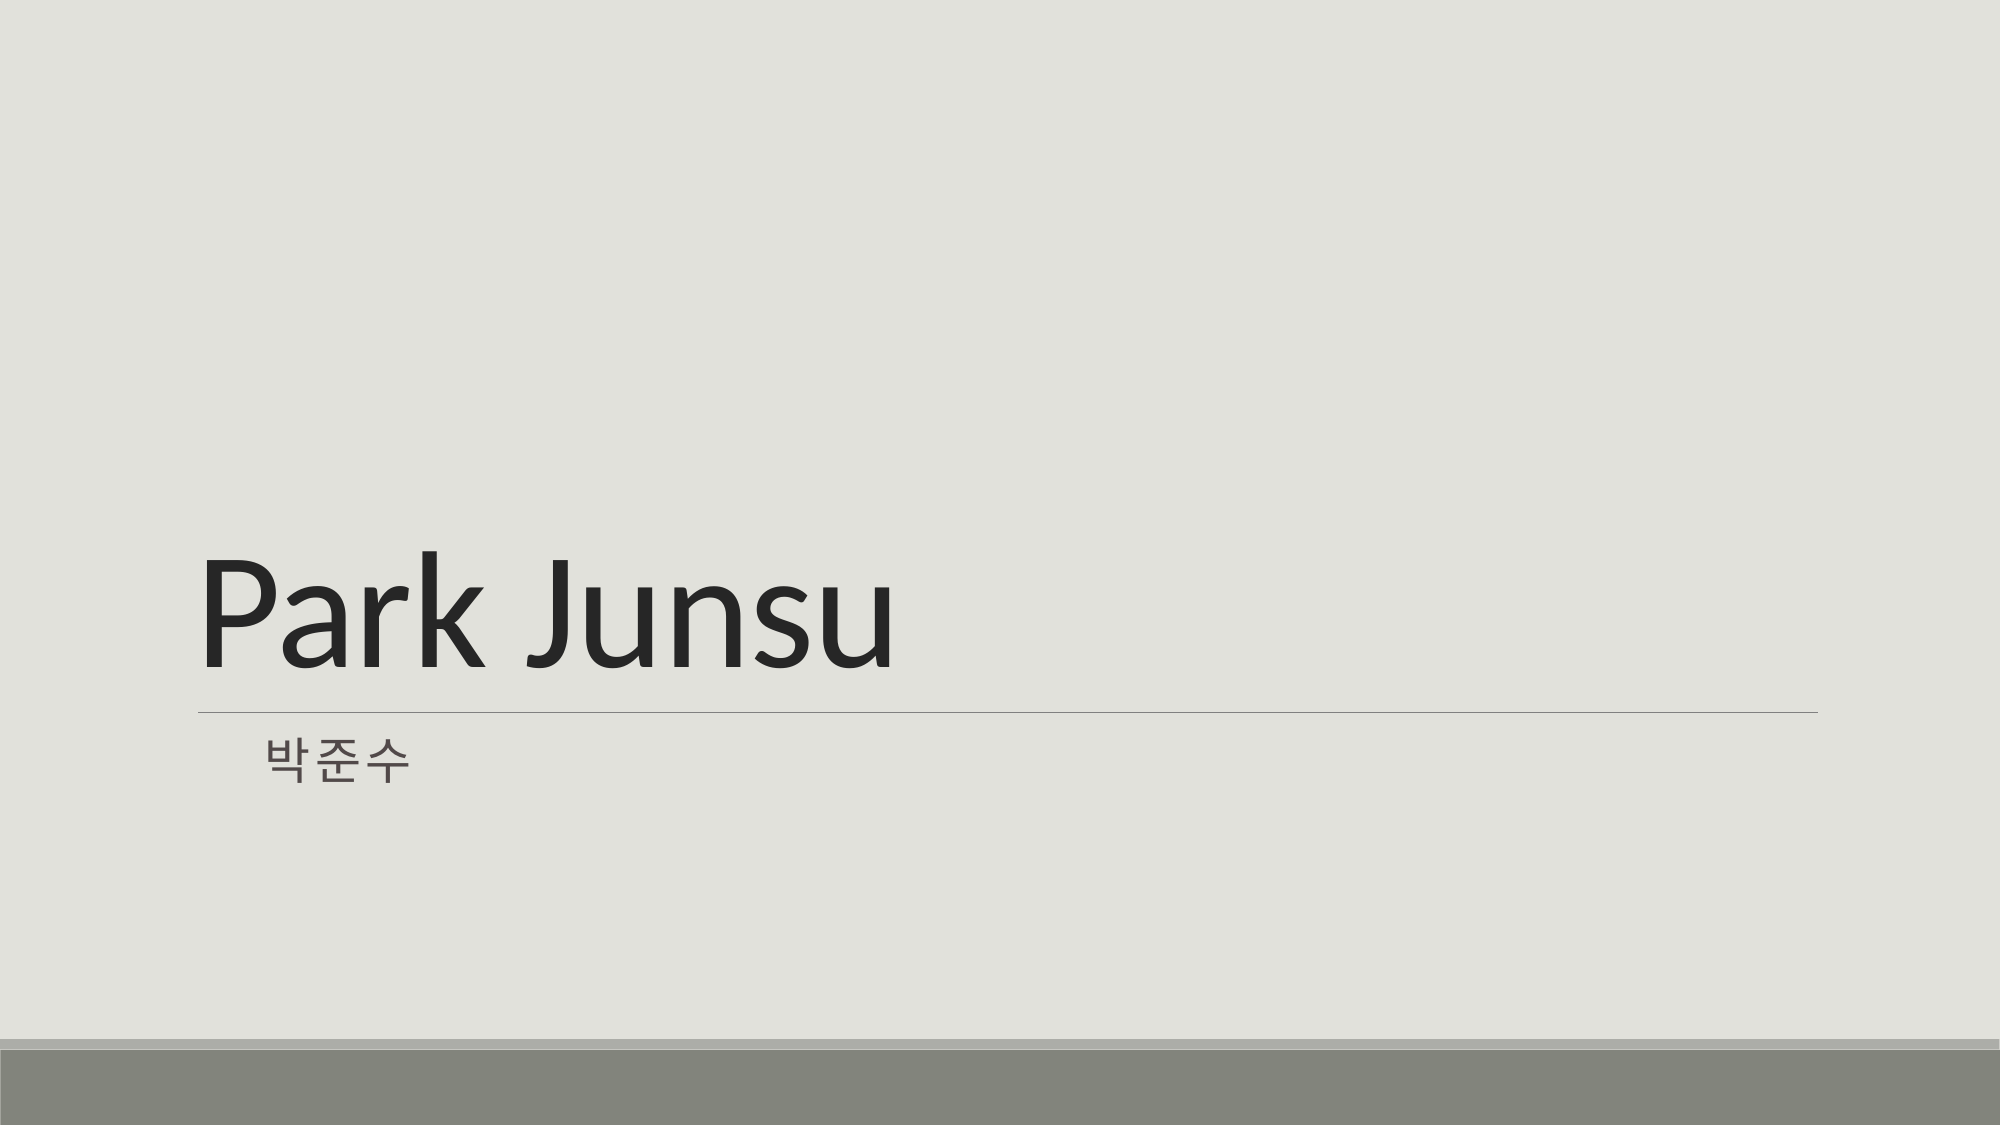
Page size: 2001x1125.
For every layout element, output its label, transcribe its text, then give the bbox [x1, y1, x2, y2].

title Park Junsu [180, 124, 1830, 710]
subtitle 박준수 [249, 728, 1750, 1001]
